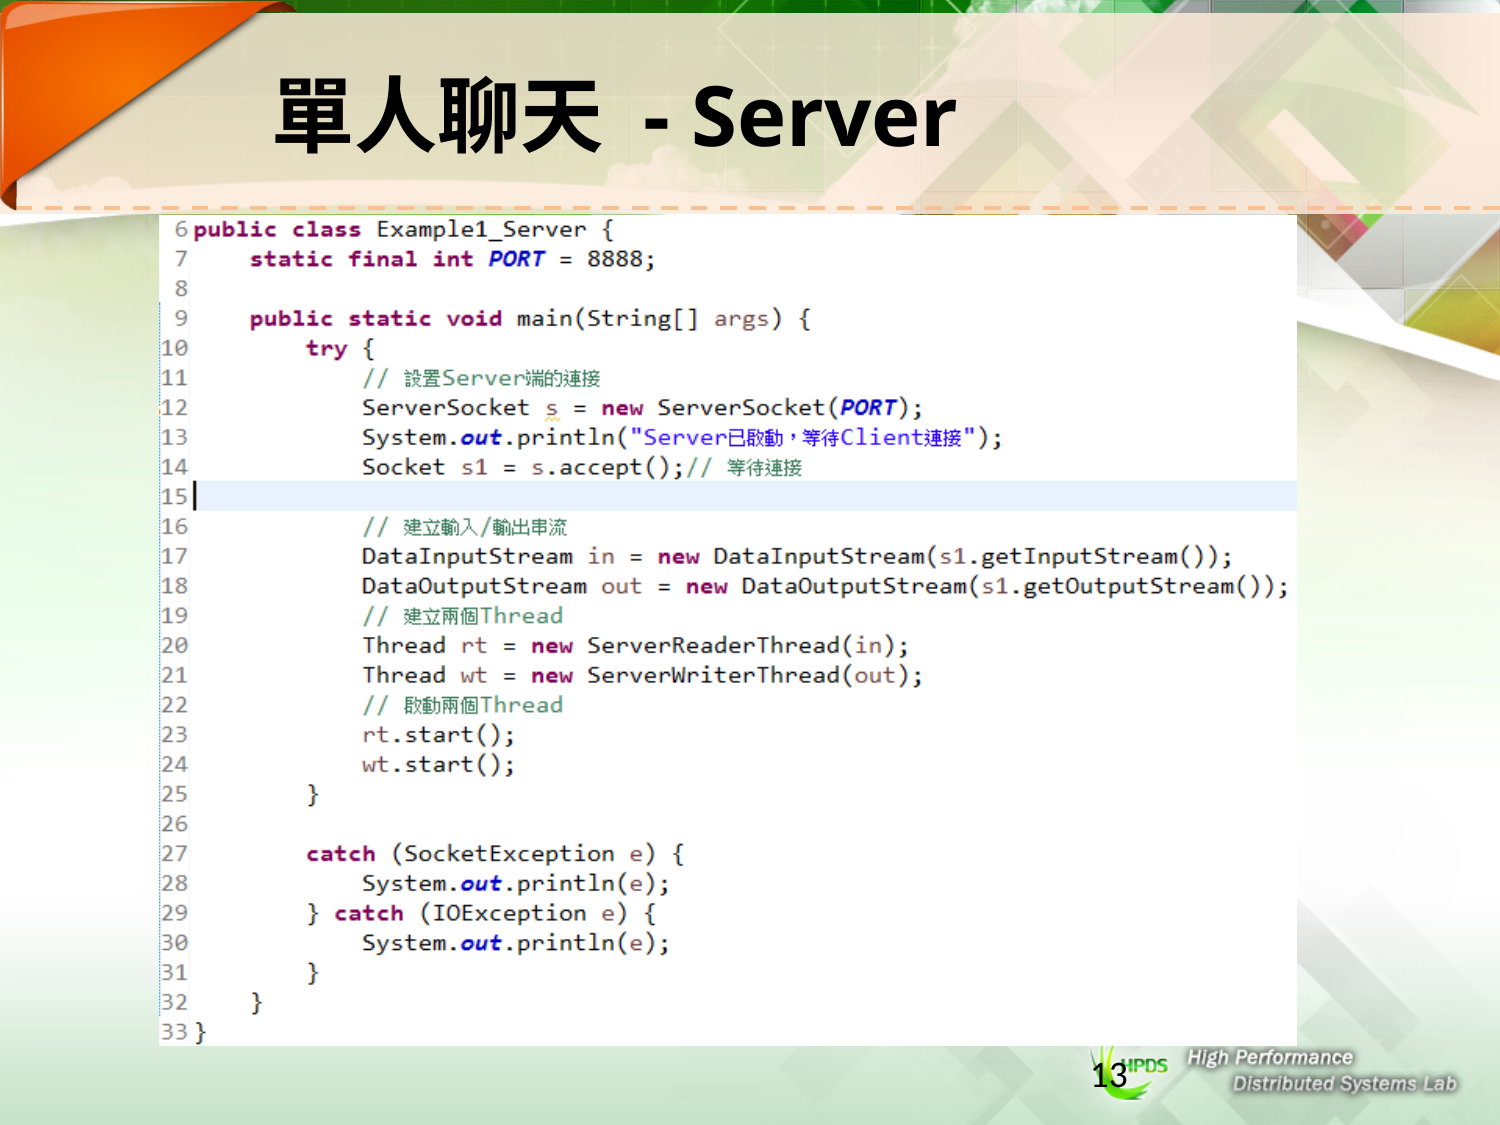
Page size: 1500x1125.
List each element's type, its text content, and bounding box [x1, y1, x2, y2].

slide_number 13 [1074, 1042, 1425, 1103]
title 單人聊天 - Server [312, 21, 1500, 206]
picture [0, 0, 1500, 1125]
text_box [312, 11, 1500, 21]
